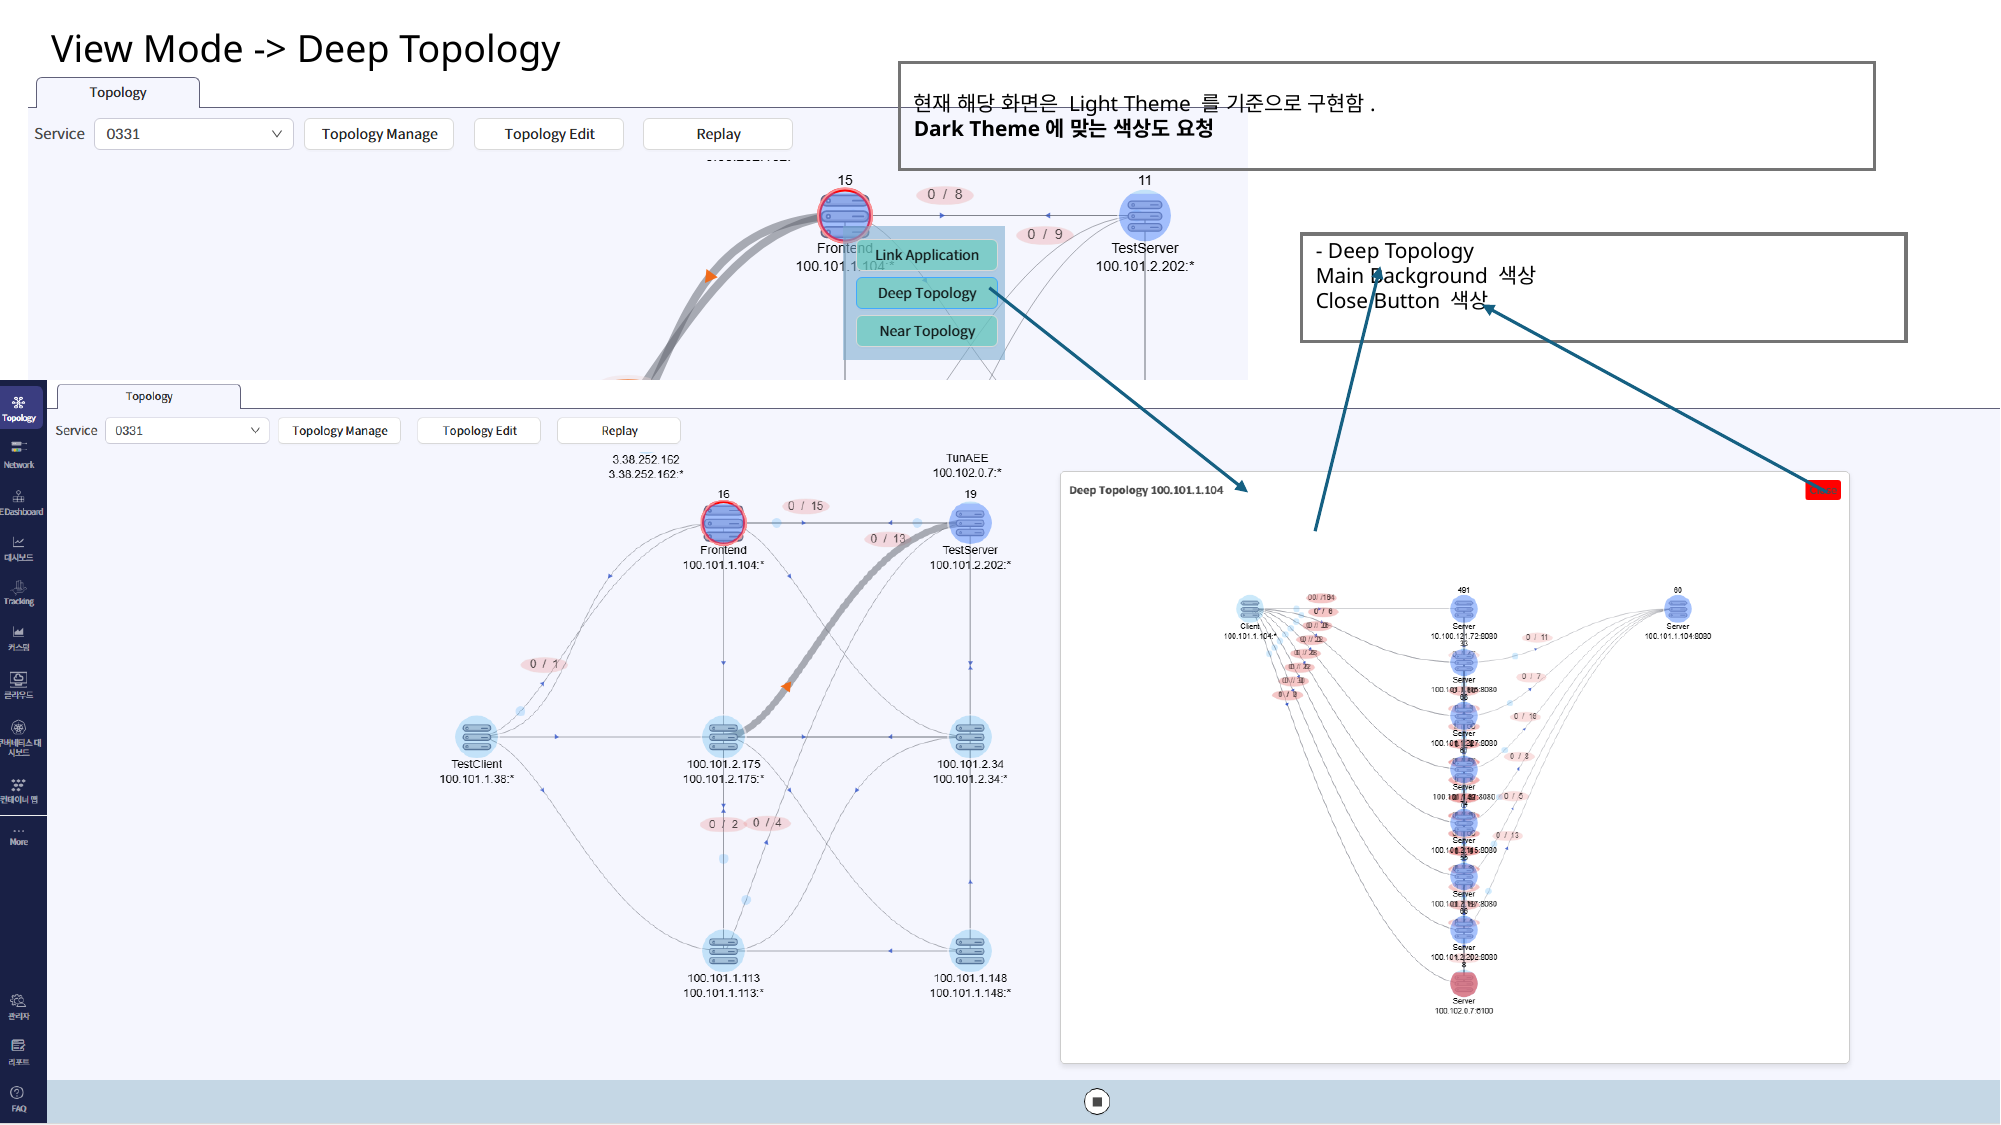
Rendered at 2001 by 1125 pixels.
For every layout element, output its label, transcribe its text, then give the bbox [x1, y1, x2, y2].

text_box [1481, 304, 1828, 493]
picture [0, 77, 2000, 1125]
text_box - Deep Topology Main Background 색상 Close Button 색상 [1300, 232, 1908, 343]
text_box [1314, 265, 1381, 532]
text_box 현재 해당 화면은 Light Theme 를 기준으로 구현함. Dark Theme에 맞는 색상도 요청 [898, 61, 1876, 171]
text_box View Mode -> Deep Topology [36, 17, 577, 77]
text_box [988, 287, 1249, 493]
